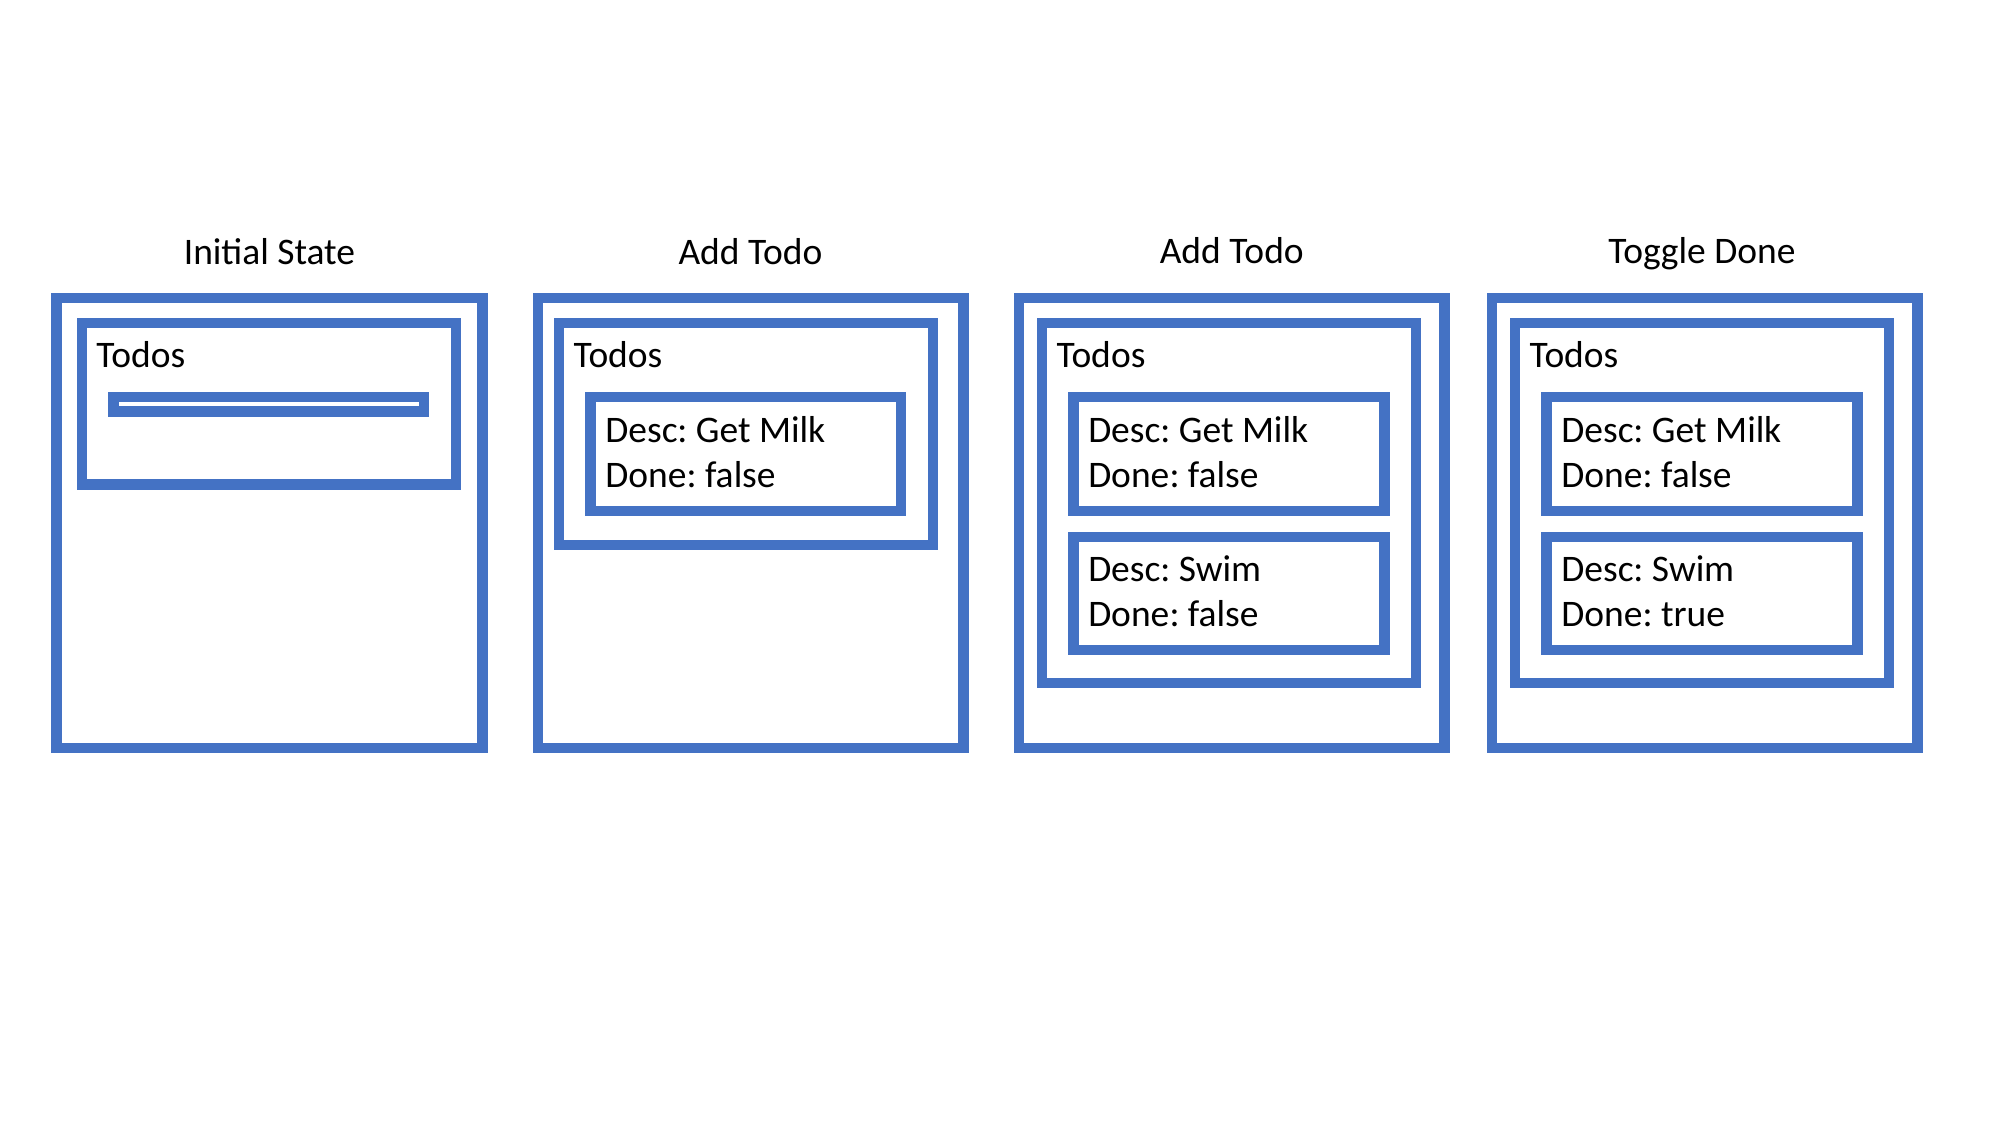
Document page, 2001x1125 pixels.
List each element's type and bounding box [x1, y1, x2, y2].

text_box [537, 219, 964, 748]
text_box [1489, 219, 1918, 748]
text_box [56, 219, 483, 748]
text_box [1018, 219, 1445, 748]
